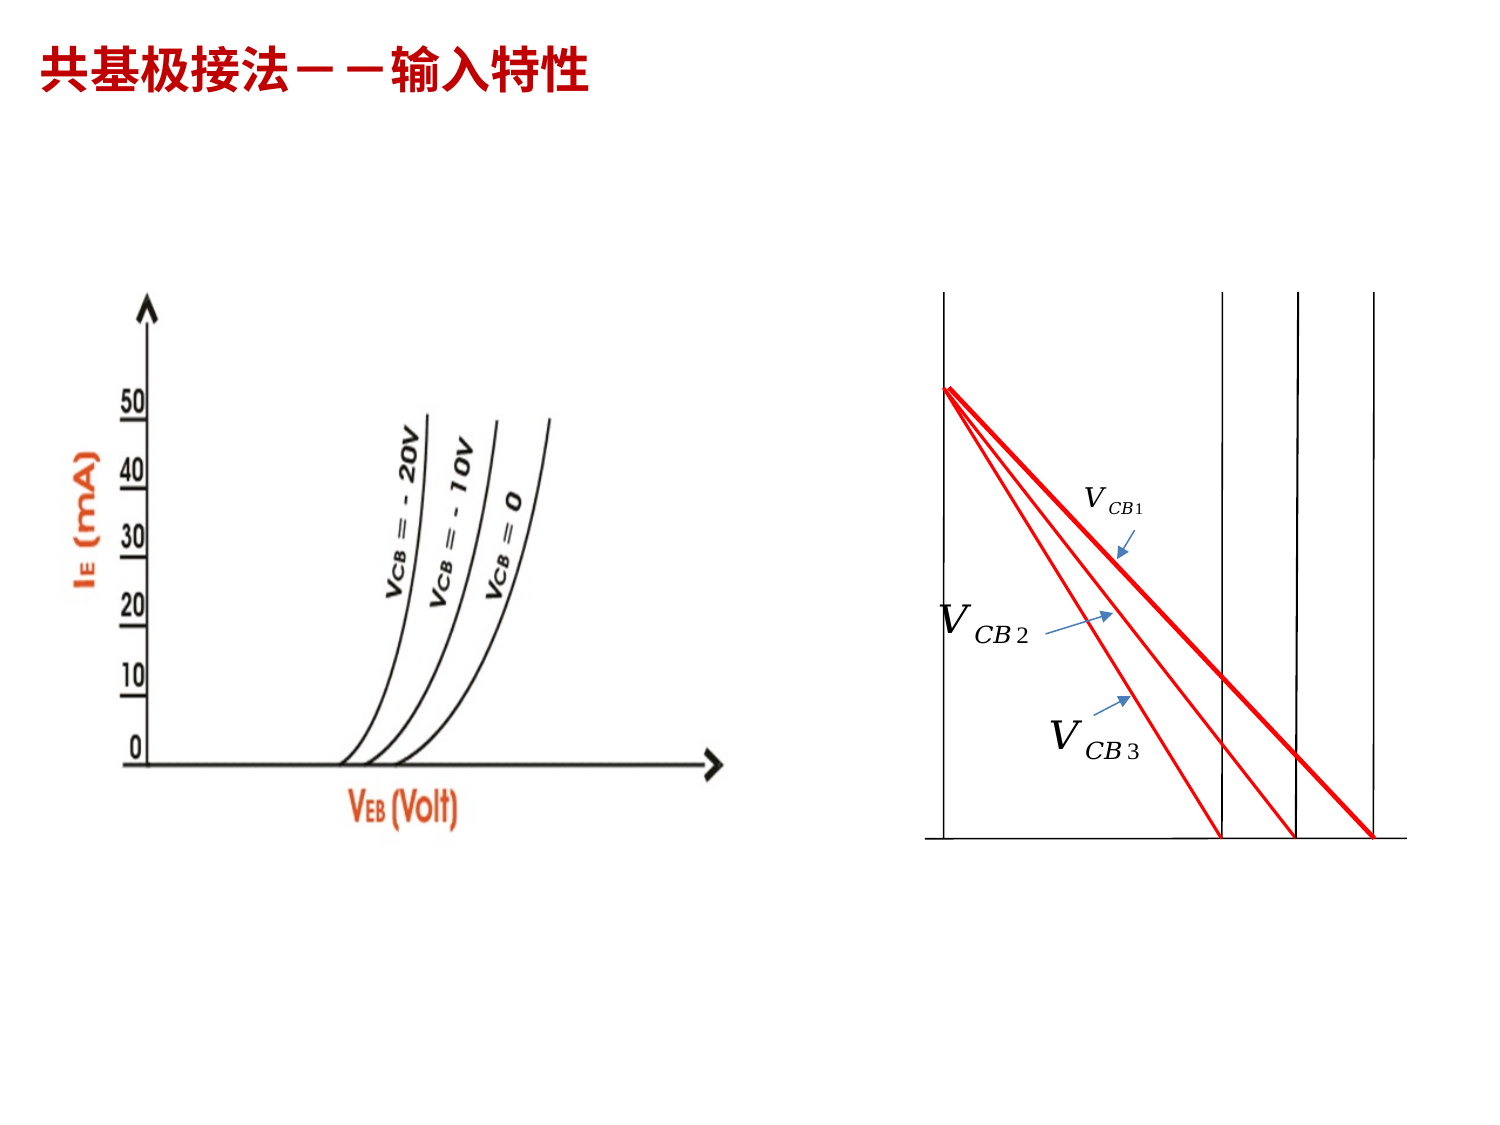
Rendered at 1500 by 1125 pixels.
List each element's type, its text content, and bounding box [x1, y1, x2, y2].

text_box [924, 291, 1408, 839]
text_box 共基极接法－－输入特性 [25, 30, 756, 106]
picture [53, 279, 736, 852]
